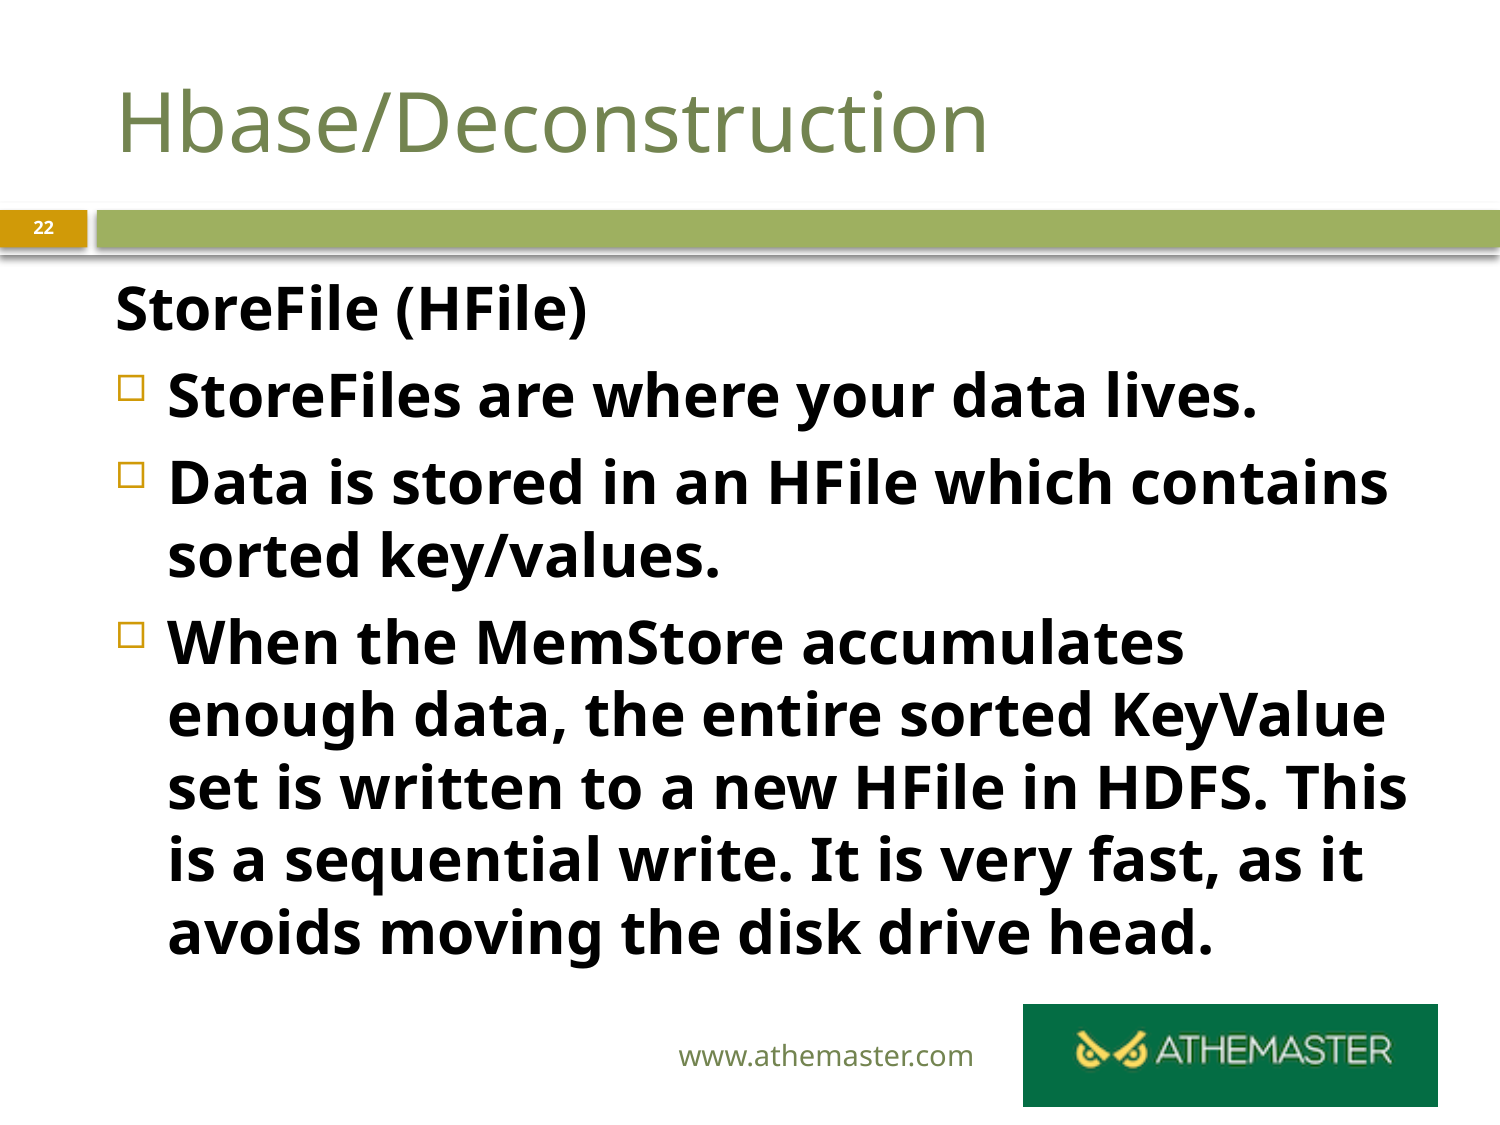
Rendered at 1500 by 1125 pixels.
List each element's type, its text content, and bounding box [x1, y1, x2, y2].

picture [1023, 1004, 1438, 1107]
footer www.athemaster.com [99, 1024, 990, 1085]
title Hbase/Deconstruction [100, 37, 1438, 200]
slide_number 22 [0, 208, 88, 249]
list StoreFile (HFile) StoreFiles are where your data lives. Data is stored in an HFile which contains sorted key/values. When the MemStore accumulates enough data, the entire sorted KeyValue set is written to a new HFile in HDFS. This is a sequential write. It is very fast, as it avoids moving the disk drive head. [100, 262, 1438, 1000]
